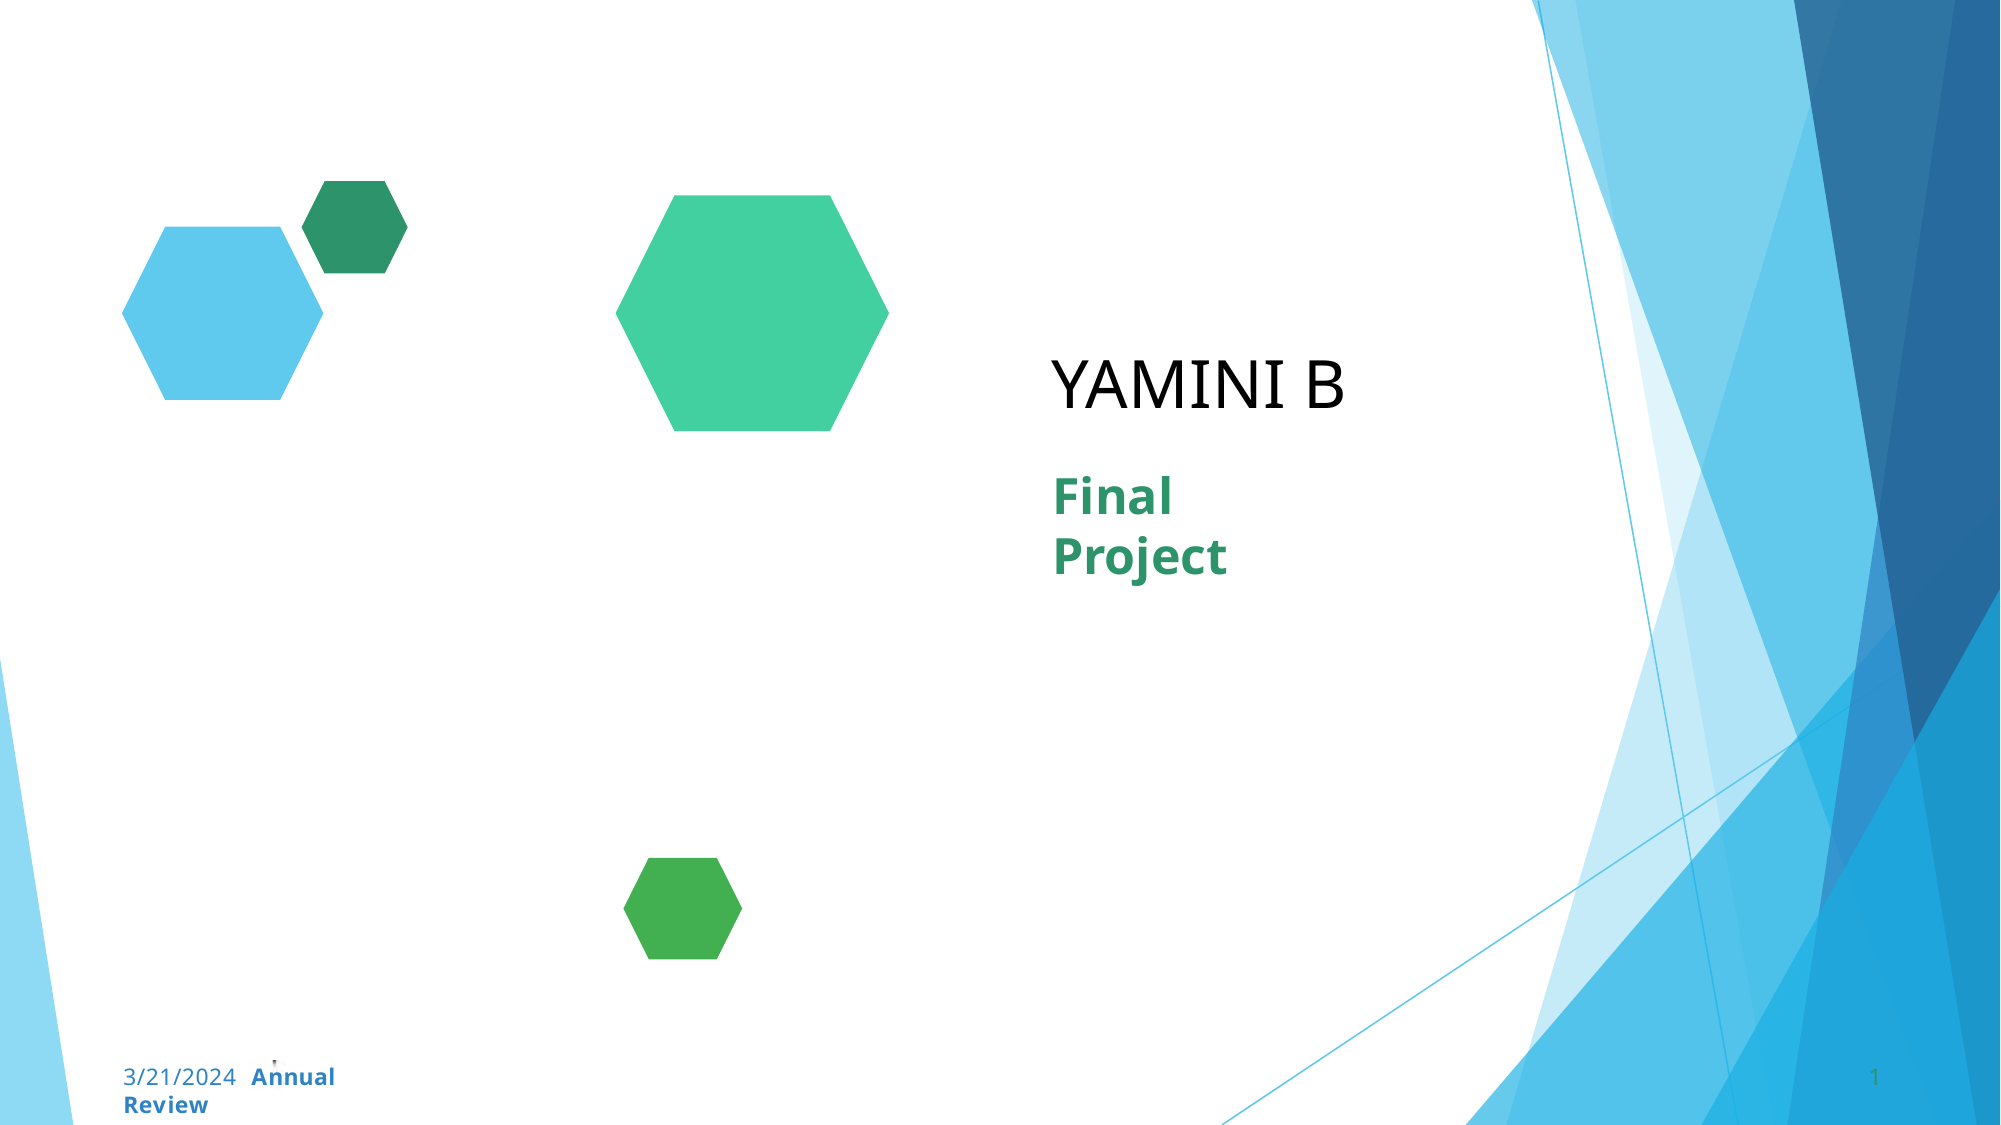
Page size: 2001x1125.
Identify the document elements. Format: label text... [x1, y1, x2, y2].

slide_number 1 [1862, 1061, 1888, 1125]
text_box [615, 195, 890, 339]
text_box Final Project [1050, 462, 1355, 585]
picture [110, 1060, 463, 1094]
title YAMINI B [524, 339, 1725, 530]
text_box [121, 180, 408, 401]
text_box [623, 857, 743, 960]
text_box 3/21/2024 Annual Review [121, 1103, 417, 1118]
